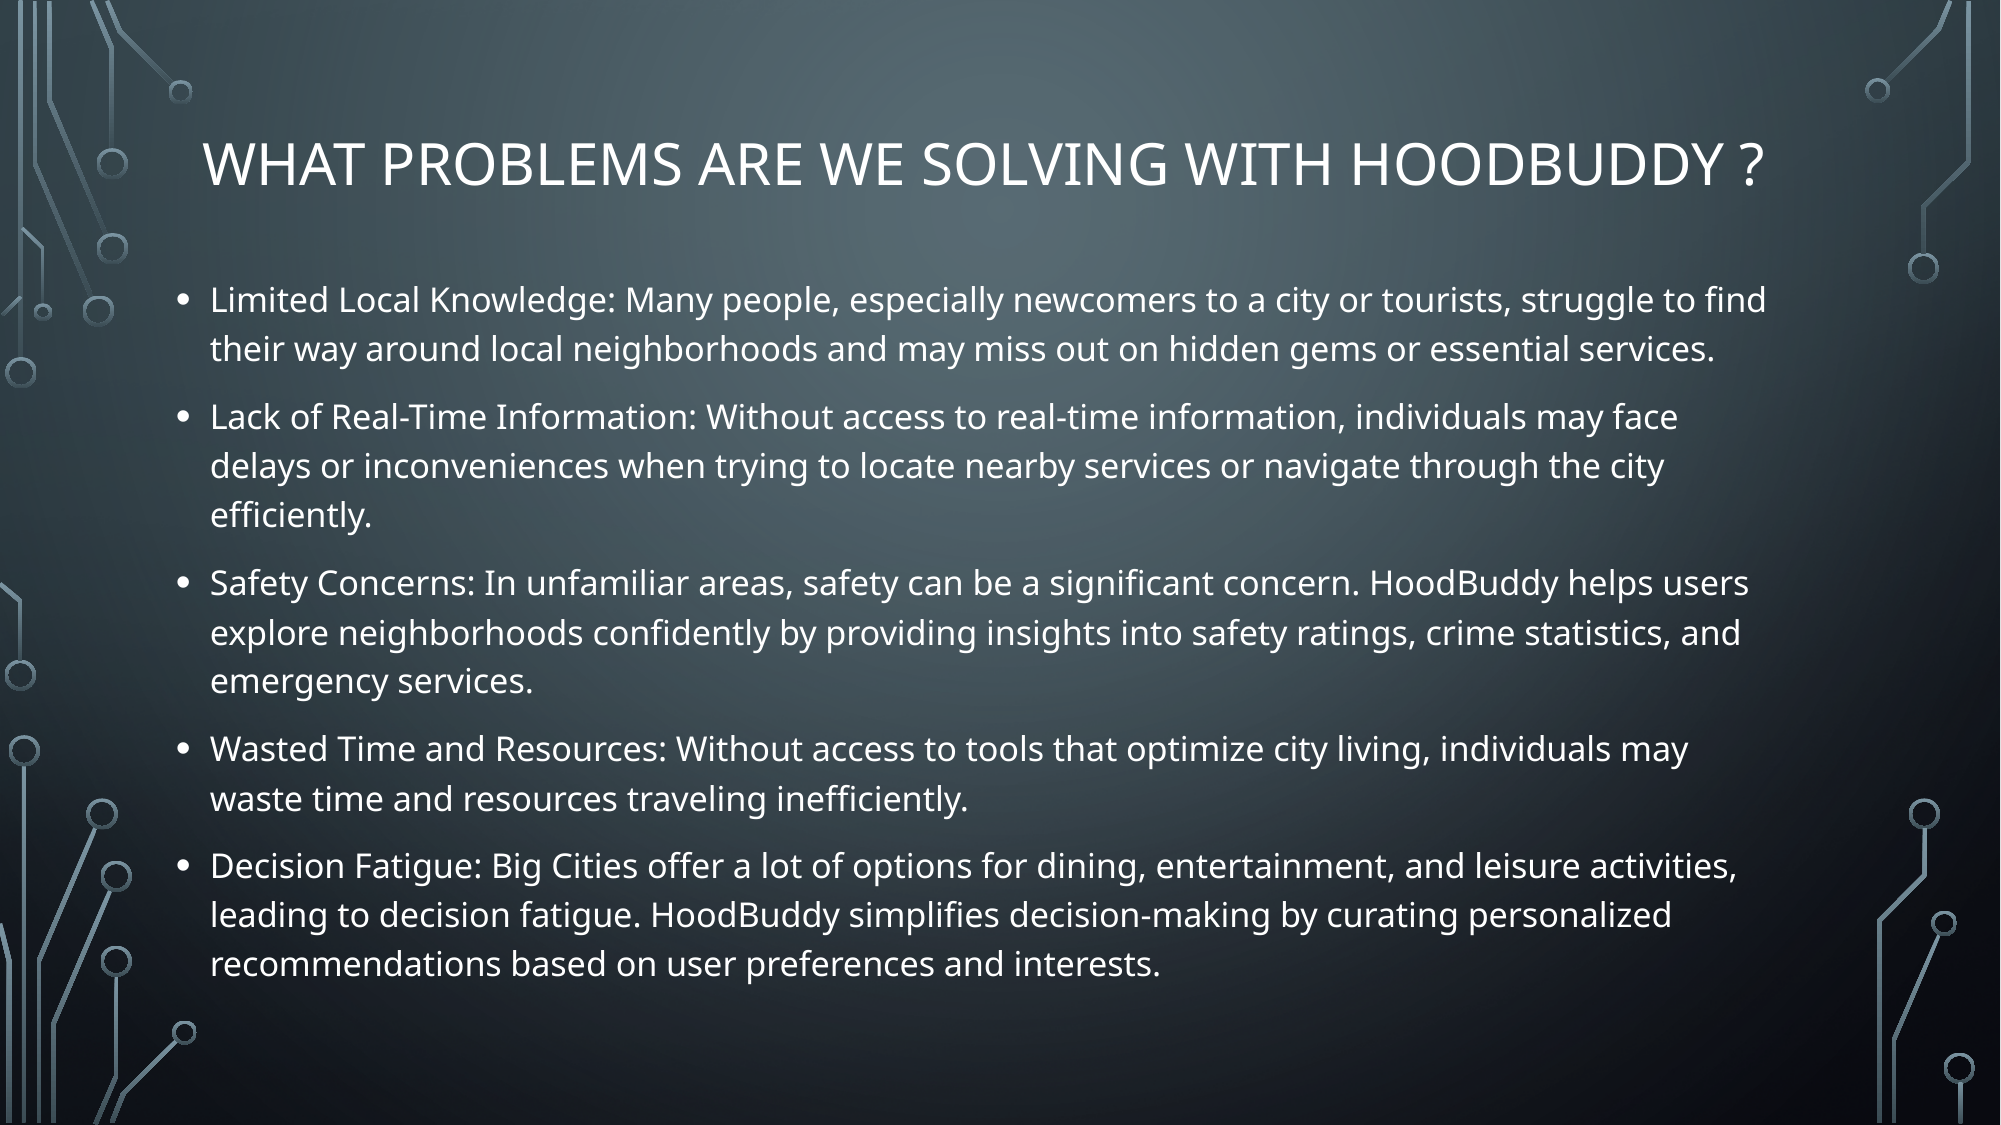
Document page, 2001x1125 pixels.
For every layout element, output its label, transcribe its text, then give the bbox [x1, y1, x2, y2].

list Limited Local Knowledge: Many people, especially newcomers to a city or tourists, struggle to find their way around local neighborhoods and may miss out on hidden gems or essential services. Lack of Real-Time Information: Without access to real-time information, individuals may face delays or inconveniences when trying to locate nearby services or navigate through the city efficiently. Safety Concerns: In unfamiliar areas, safety can be a significant concern. HoodBuddy helps users explore neighborhoods confidently by providing insights into safety ratings, crime statistics, and emergency services. Wasted Time and Resources: Without access to tools that optimize city living, individuals may waste time and resources traveling inefficiently. Decision Fatigue: Big Cities offer a lot of options for dining, entertainment, and leisure activities, leading to decision fatigue. HoodBuddy simplifies decision-making by curating personalized recommendations based on user preferences and interests. [160, 263, 1786, 1034]
title What problems are we solving with hoodbuddy ? [187, 114, 1813, 220]
